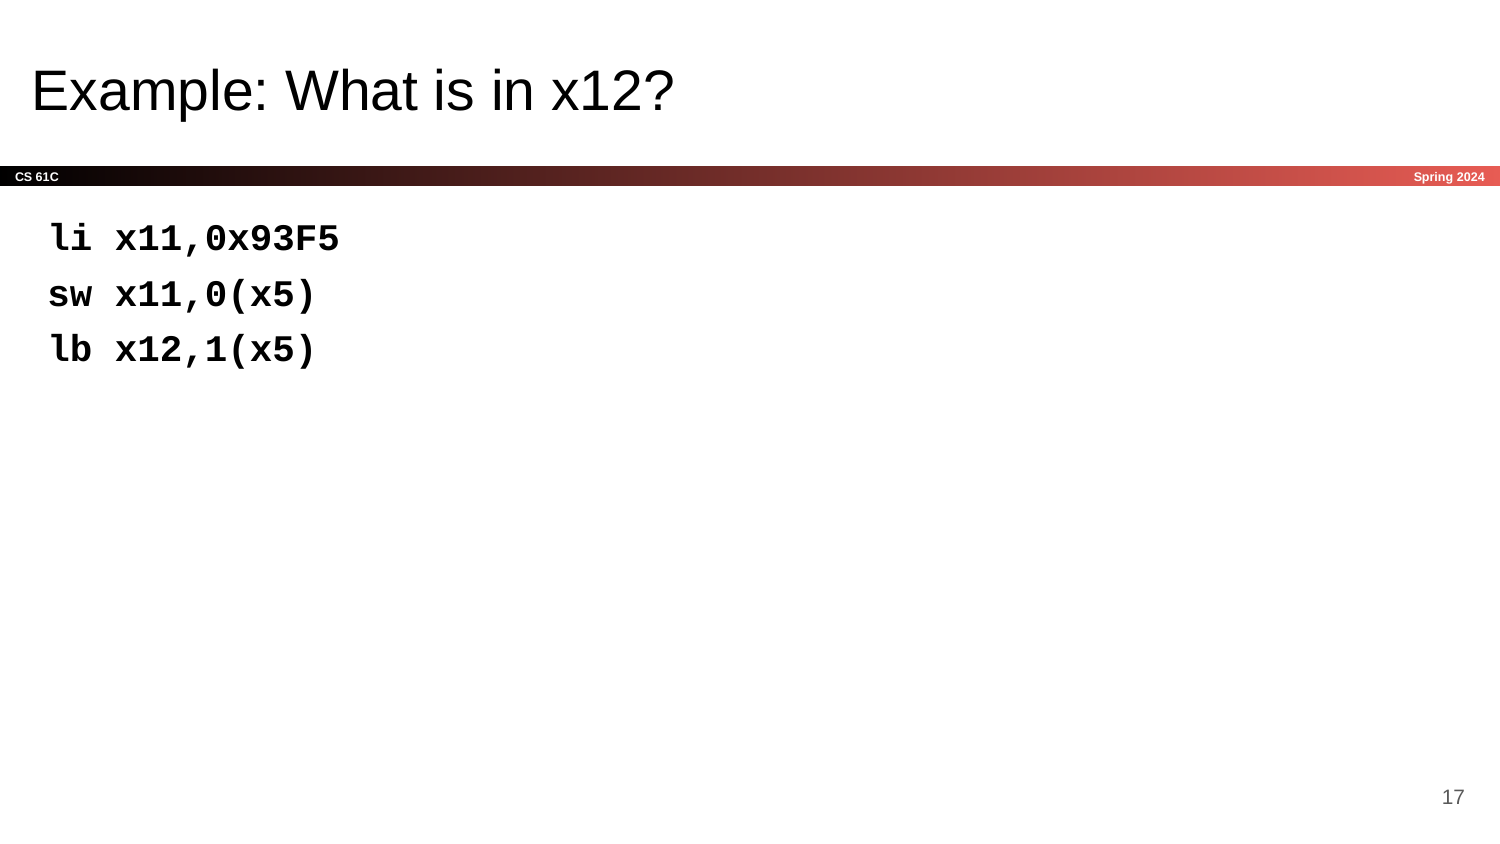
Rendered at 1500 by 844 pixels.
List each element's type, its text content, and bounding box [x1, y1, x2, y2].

slide_number ‹#› [1389, 764, 1480, 830]
list li x11,0x93F5 sw x11,0(x5) lb x12,1(x5) [32, 204, 1431, 823]
title Example: What is in x12? [16, 44, 1415, 139]
